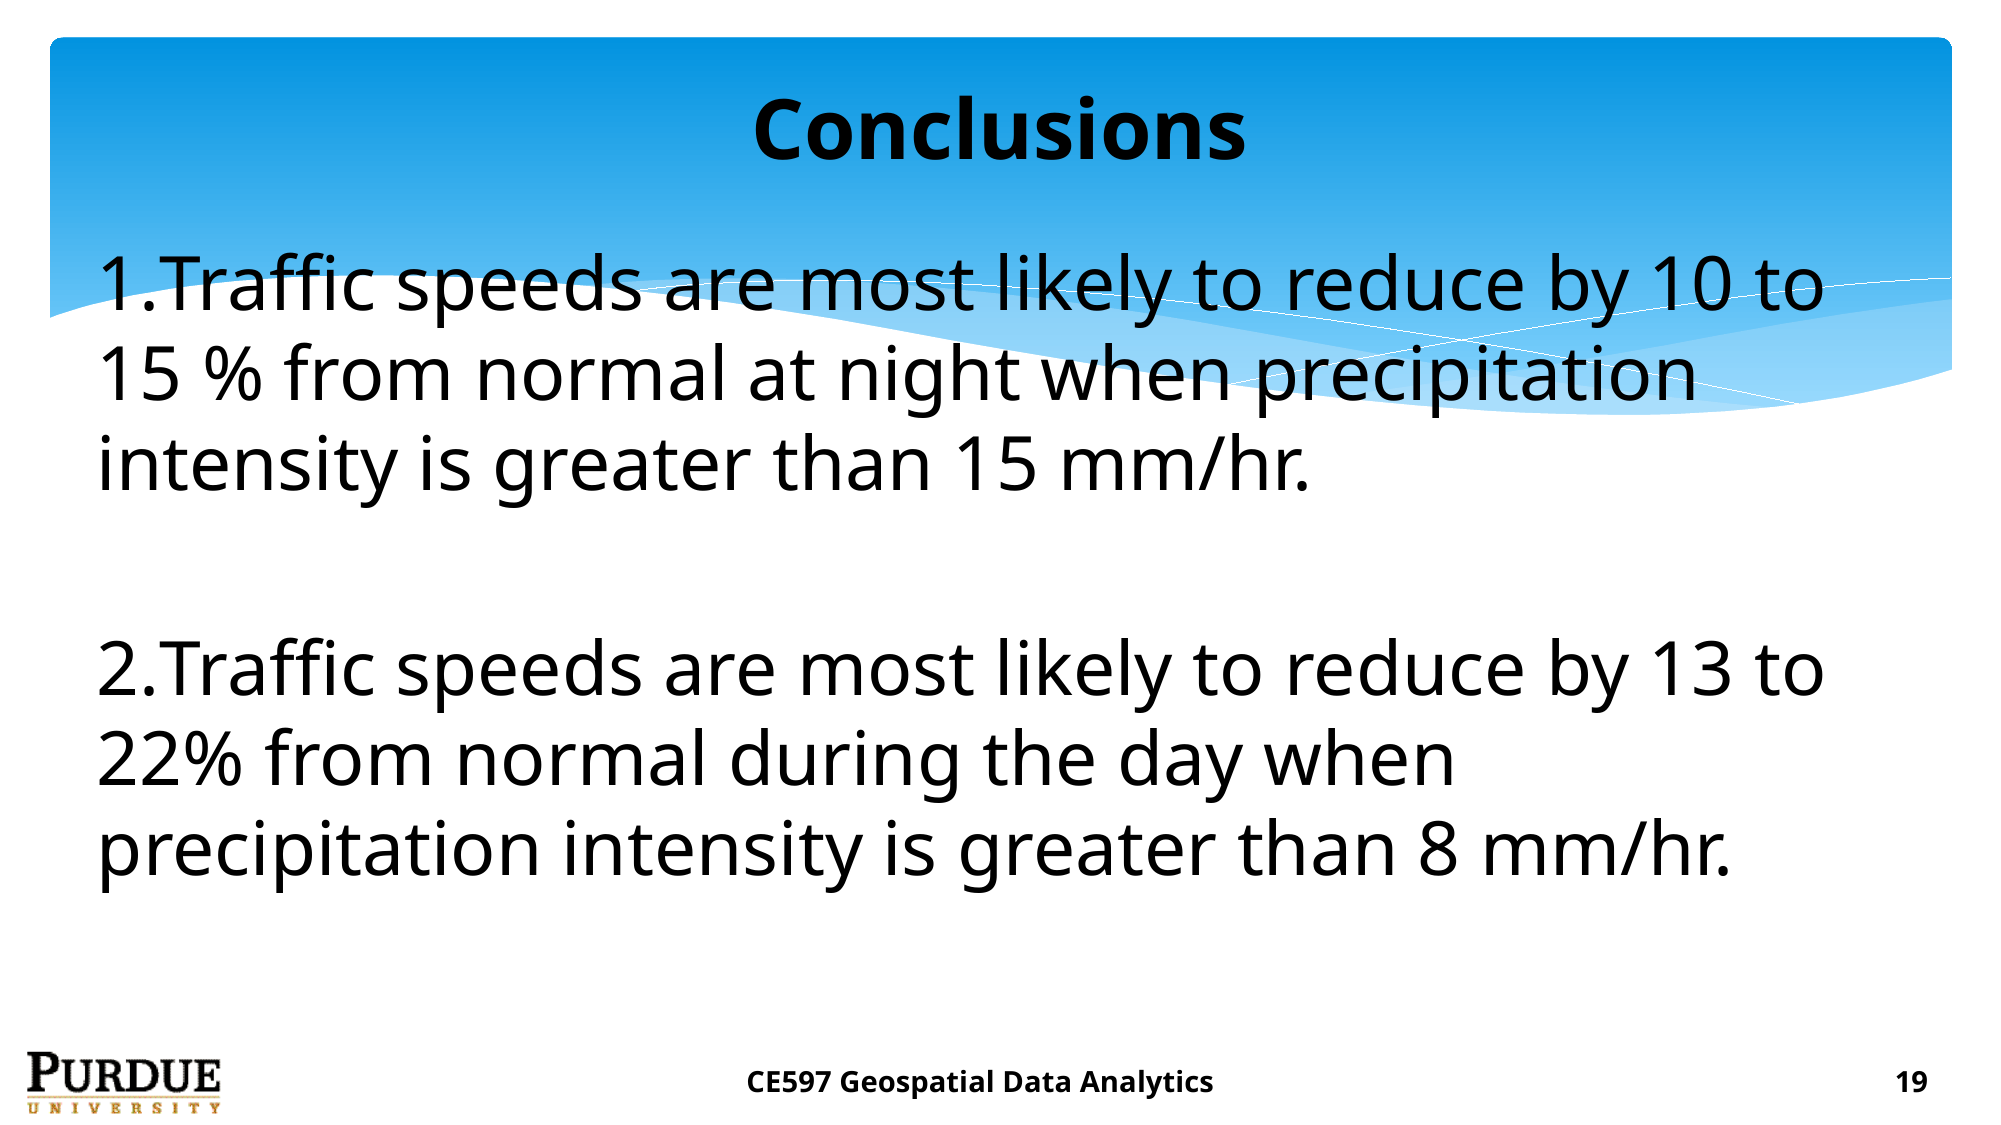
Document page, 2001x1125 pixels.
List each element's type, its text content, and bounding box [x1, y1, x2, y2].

list Traffic speeds are most likely to reduce by 10 to 15 % from normal at night when precipitation intensity is greater than 15 mm/hr. Traffic speeds are most likely to reduce by 13 to 22% from normal during the day when precipitation intensity is greater than 8 mm/hr. [81, 227, 1918, 1038]
picture [22, 1047, 229, 1116]
title Conclusions [99, 55, 1900, 197]
